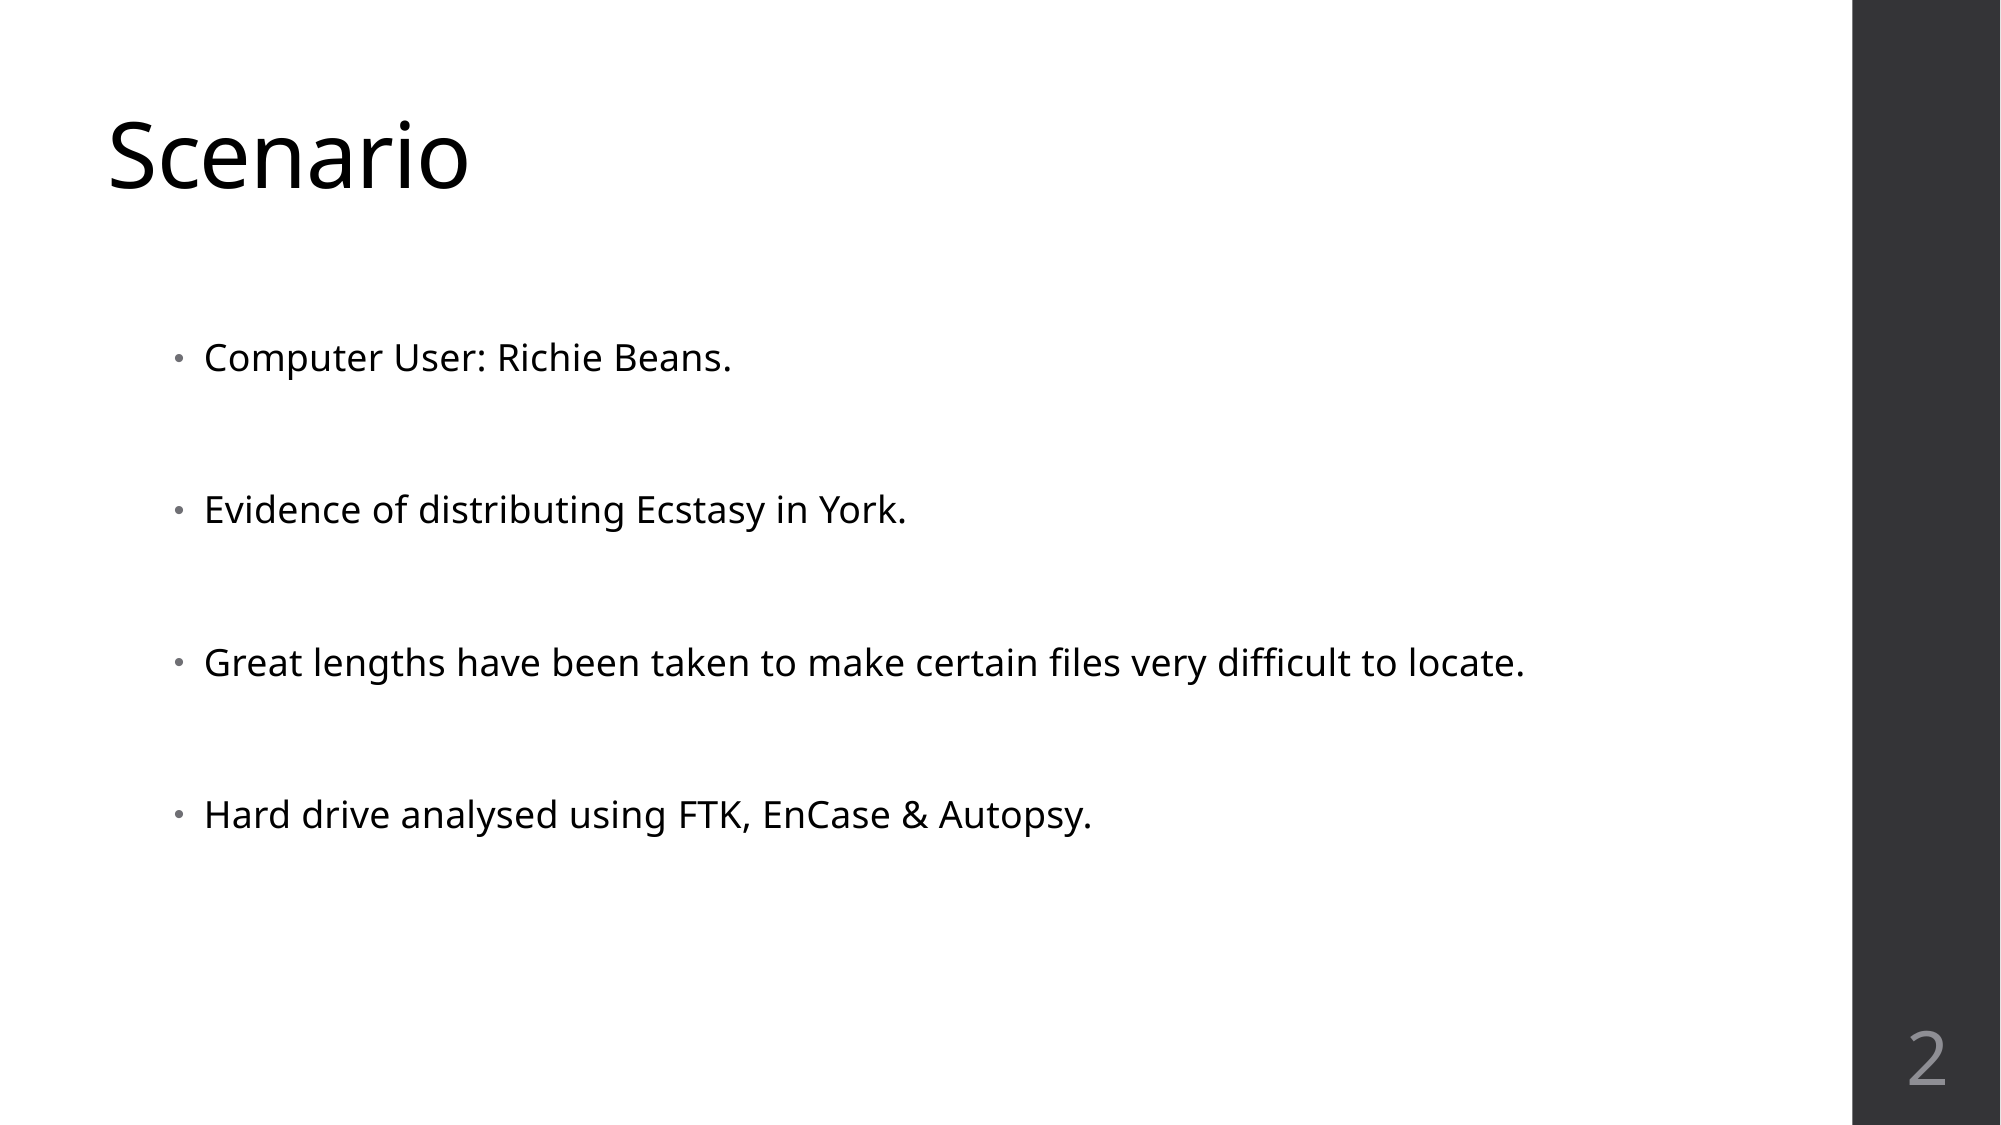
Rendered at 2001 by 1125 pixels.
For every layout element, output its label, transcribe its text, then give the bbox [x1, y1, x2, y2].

list Computer User: Richie Beans. Evidence of distributing Ecstasy in York. Great lengths have been taken to make certain files very difficult to locate. Hard drive analysed using FTK, EnCase & Autopsy. [158, 330, 1569, 978]
title Scenario [93, 61, 1683, 217]
slide_number 2 [1852, 1012, 2000, 1110]
